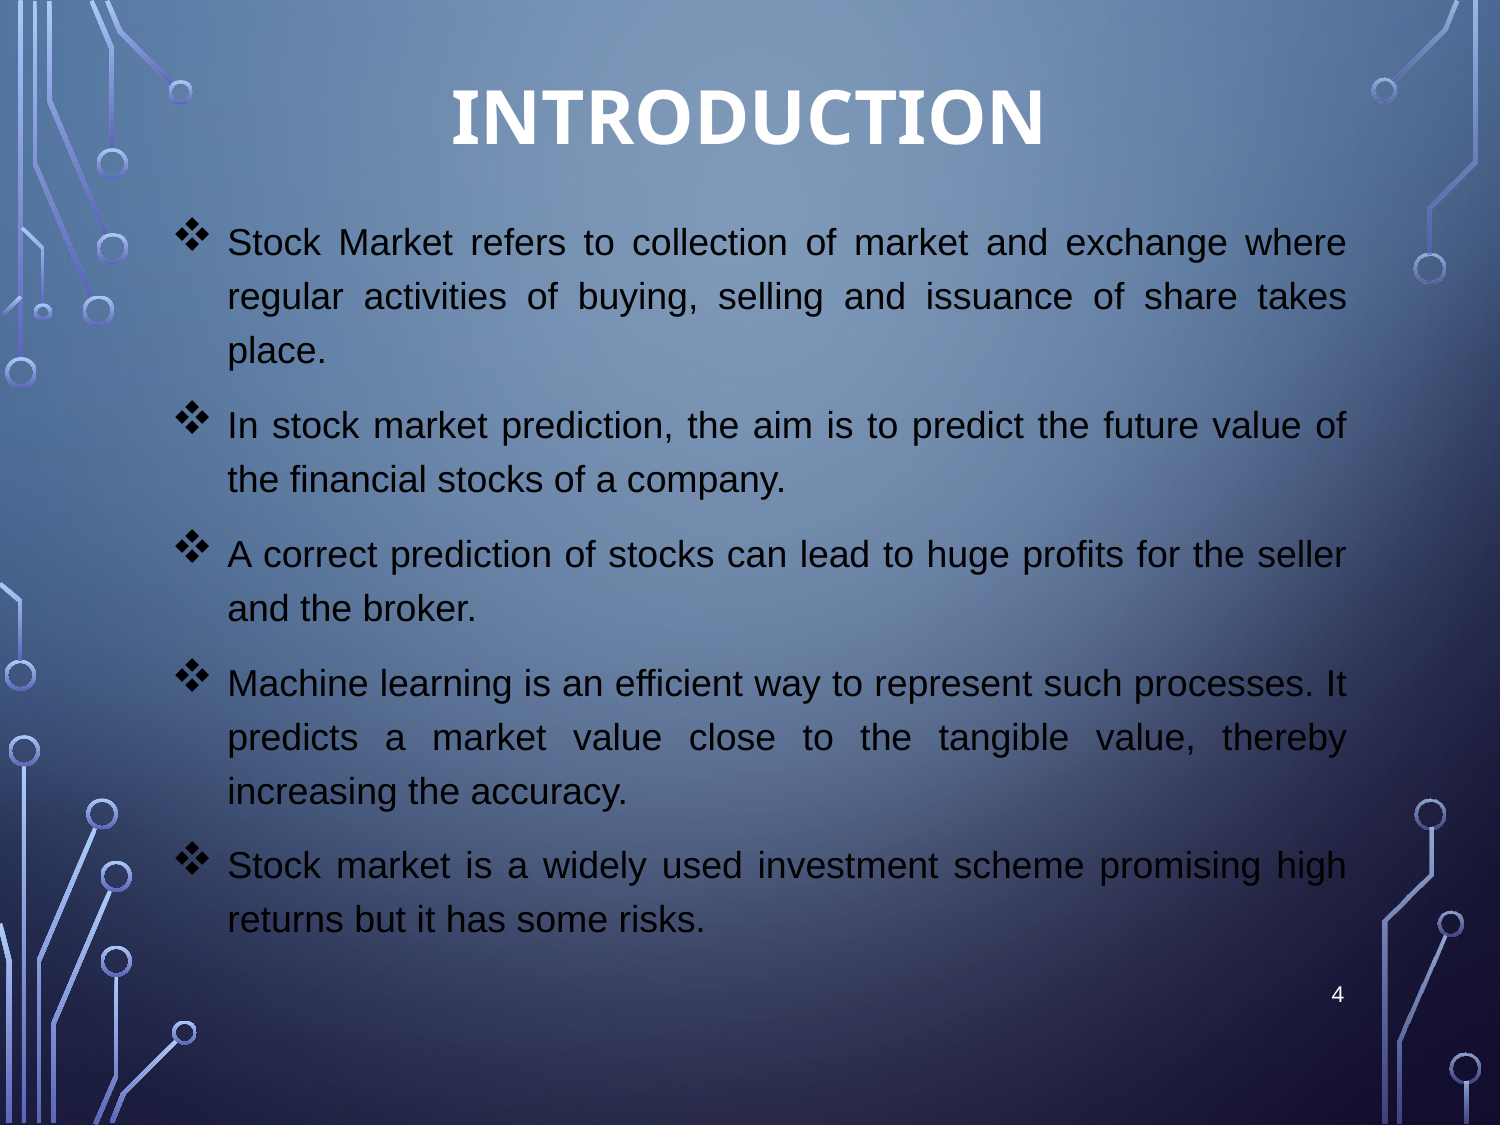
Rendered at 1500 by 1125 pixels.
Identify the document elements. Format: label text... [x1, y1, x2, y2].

slide_number 4 [1264, 965, 1360, 1025]
list Stock Market refers to collection of market and exchange where regular activities of buying, selling and issuance of share takes place. In stock market prediction, the aim is to predict the future value of the financial stocks of a company. A correct prediction of stocks can lead to huge profits for the seller and the broker. Machine learning is an efficient way to represent such processes. It predicts a market value close to the tangible value, thereby increasing the accuracy. Stock market is a widely used investment scheme promising high returns but it has some risks. [137, 201, 1363, 1027]
title INTRODUCTION [137, 38, 1363, 201]
